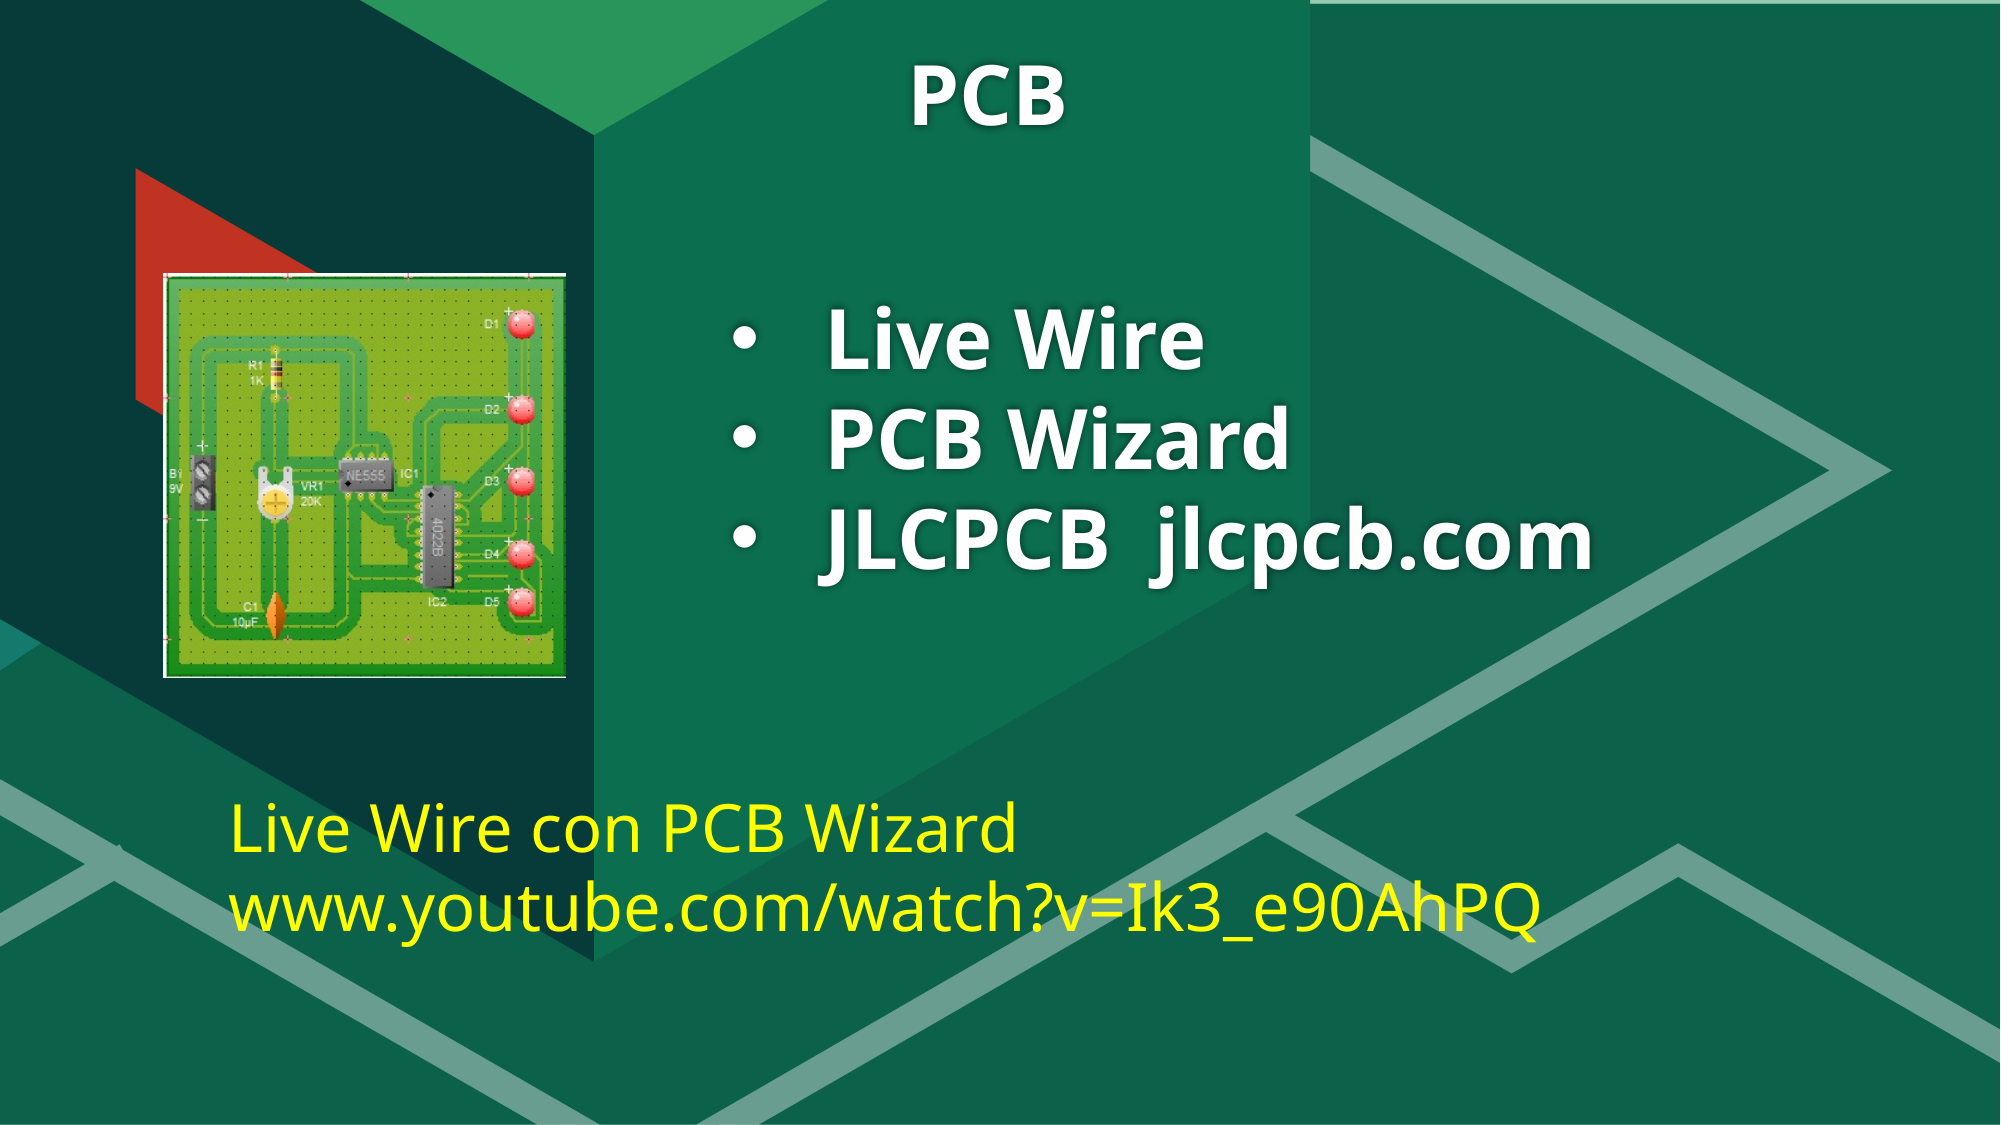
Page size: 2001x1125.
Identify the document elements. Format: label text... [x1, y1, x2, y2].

text_box Live Wire con PCB Wizard www.youtube.com/watch?v=Ik3_e90AhPQ [214, 777, 1738, 953]
picture [0, 0, 2001, 1125]
text_box [213, 476, 1822, 922]
text_box Live Wire PCB Wizard JLCPCB jlcpcb.com [715, 307, 1837, 765]
title PCB [154, 40, 1822, 144]
